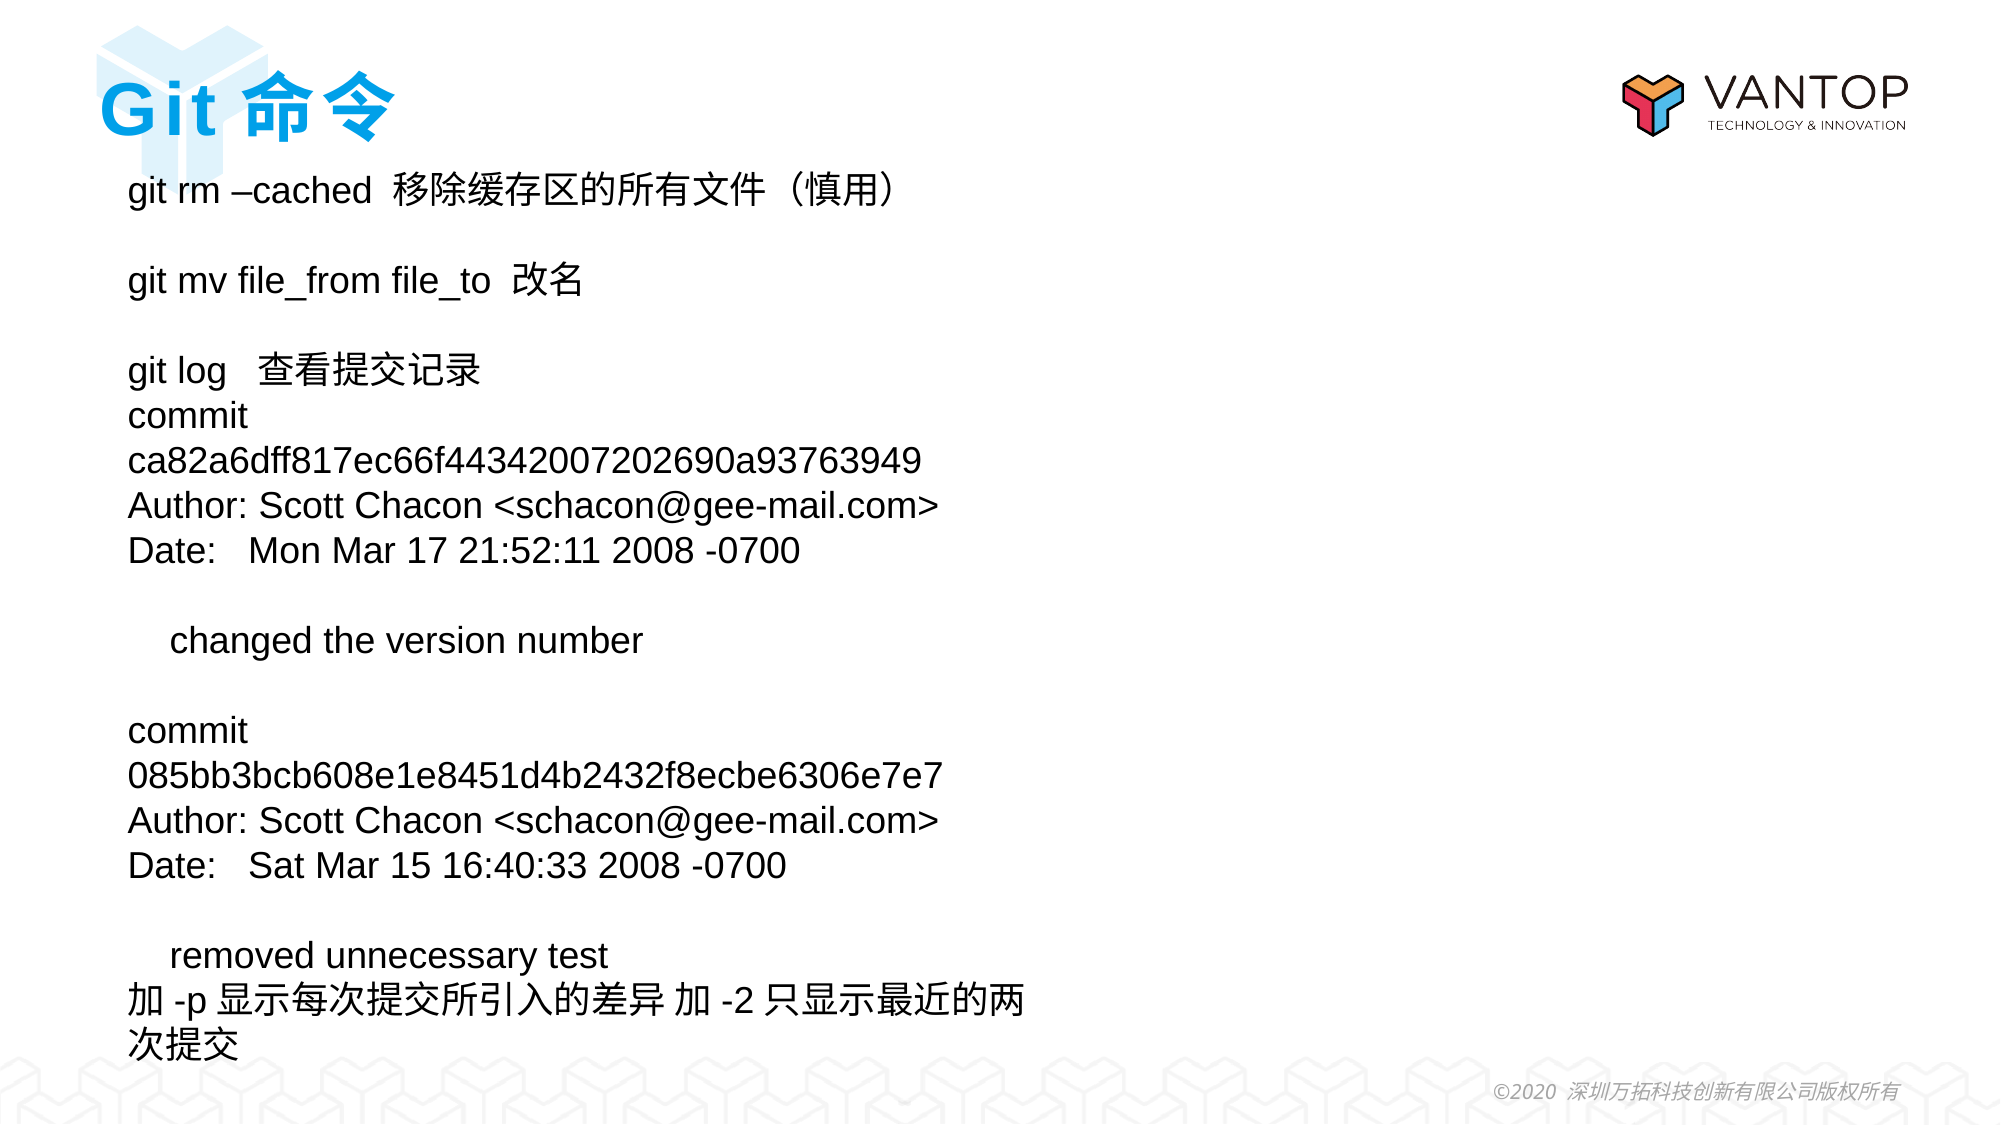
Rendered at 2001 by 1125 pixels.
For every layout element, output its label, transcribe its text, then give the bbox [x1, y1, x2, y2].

title Git命令 [83, 51, 1631, 159]
picture [0, 1042, 2001, 1125]
picture [1564, 46, 1966, 161]
text_box git rm –cached 移除缓存区的所有文件（慎用） git mv file_from file_to 改名 git log 查看提交记录 commit ca82a6dff817ec66f44342007202690a93763949 Author: Scott Chacon <schacon@gee-mail.com> Date: Mon Mar 17 21:52:11 2008 -0700 changed the version number commit 085bb3bcb608e1e8451d4b2432f8ecbe6306e7e7 Author: Scott Chacon <schacon@gee-mail.com> Date: Sat Mar 15 16:40:33 2008 -0700 removed unnecessary test 加-p显示每次提交所引入的差异 加-2只显示最近的两次提交 [112, 158, 1053, 1073]
